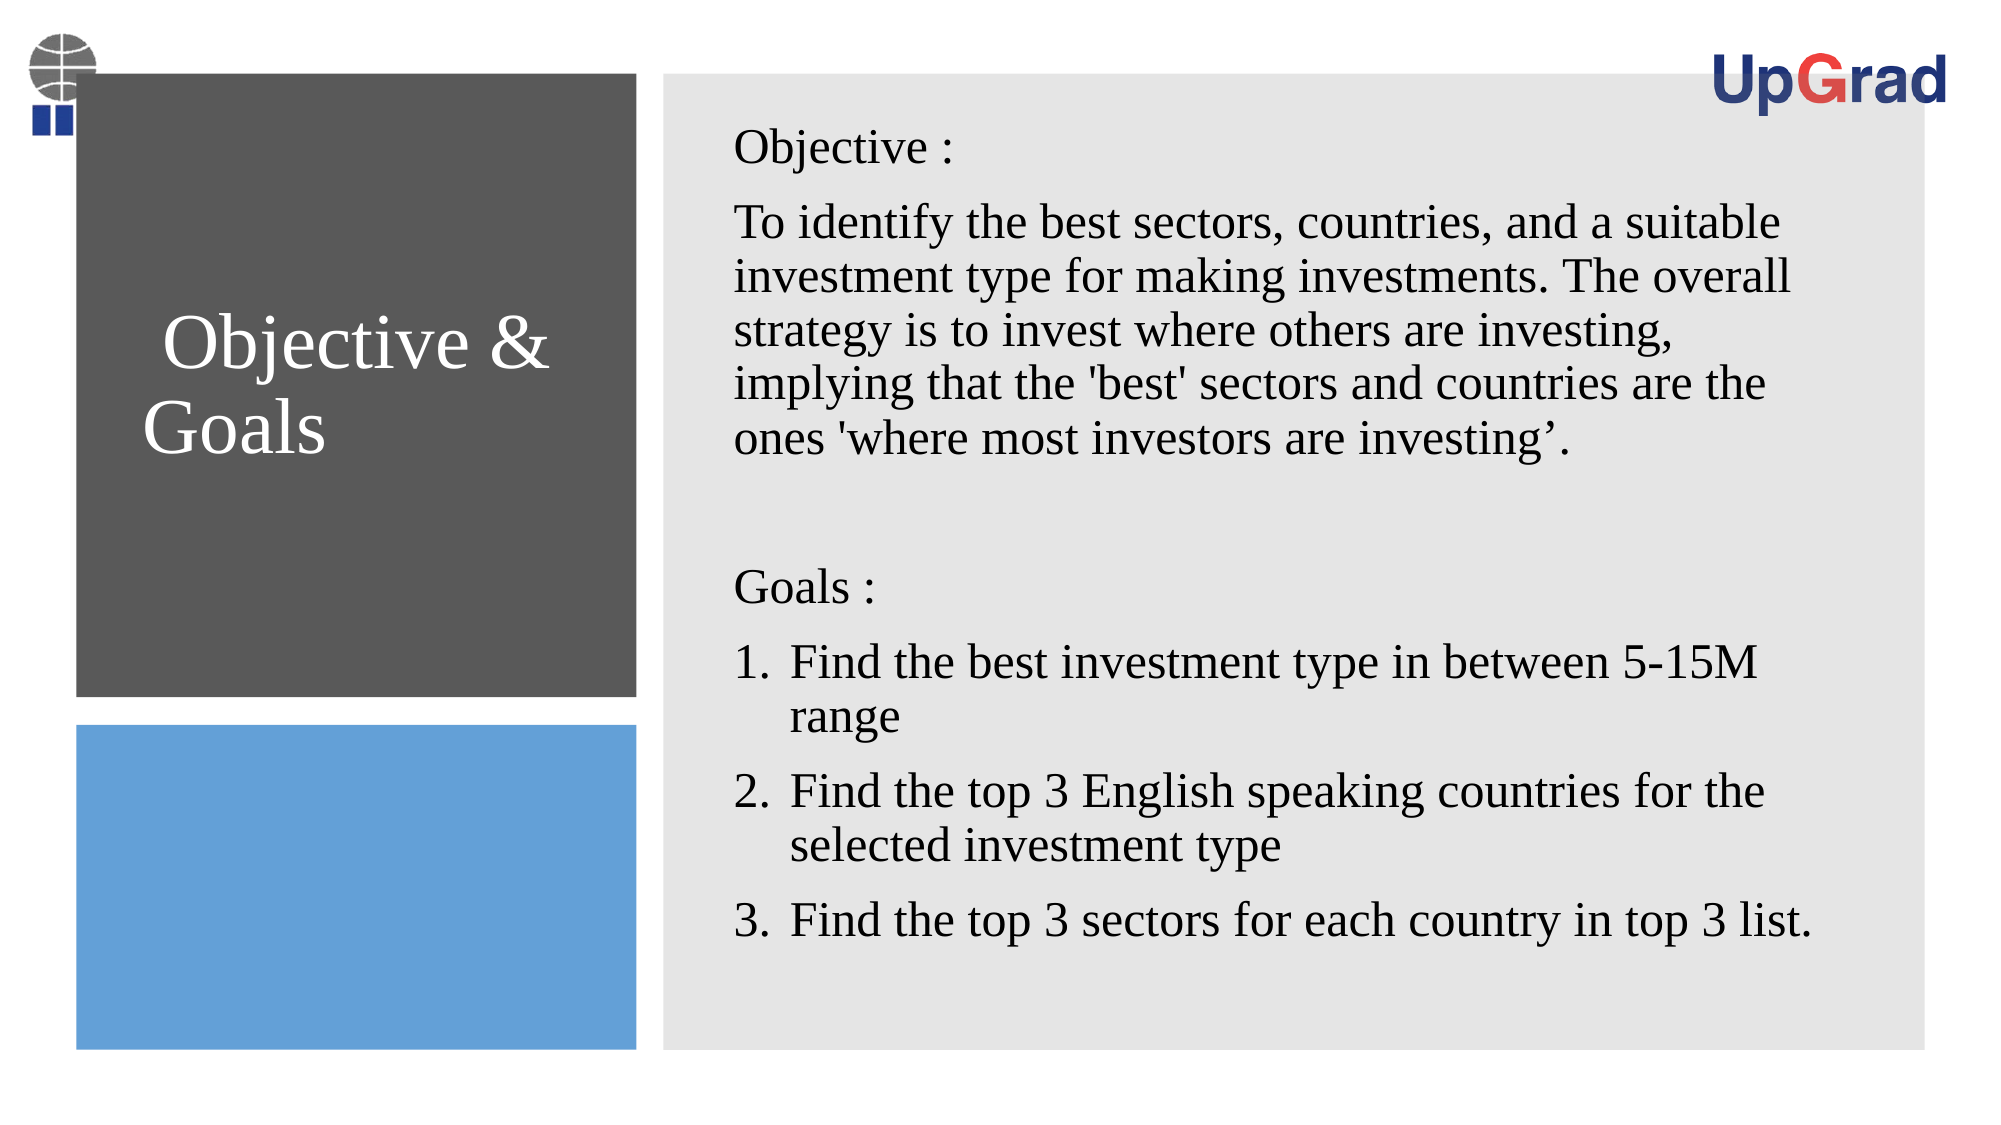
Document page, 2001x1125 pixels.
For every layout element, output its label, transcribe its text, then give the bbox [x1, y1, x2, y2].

text_box [75, 724, 637, 1051]
picture [1714, 53, 1952, 116]
title Objective & Goals [127, 120, 595, 652]
list Objective : To identify the best sectors, countries, and a suitable investment type for making investments. The overall strategy is to invest where others are investing, implying that the 'best' sectors and countries are the ones 'where most investors are investing’. Goals : Find the best investment type in between 5-15M range Find the top 3 English speaking countries for the selected investment type Find the top 3 sectors for each country in top 3 list. [718, 112, 1873, 1011]
text_box [75, 72, 637, 698]
text_box [662, 72, 1926, 1051]
picture [0, 29, 208, 163]
